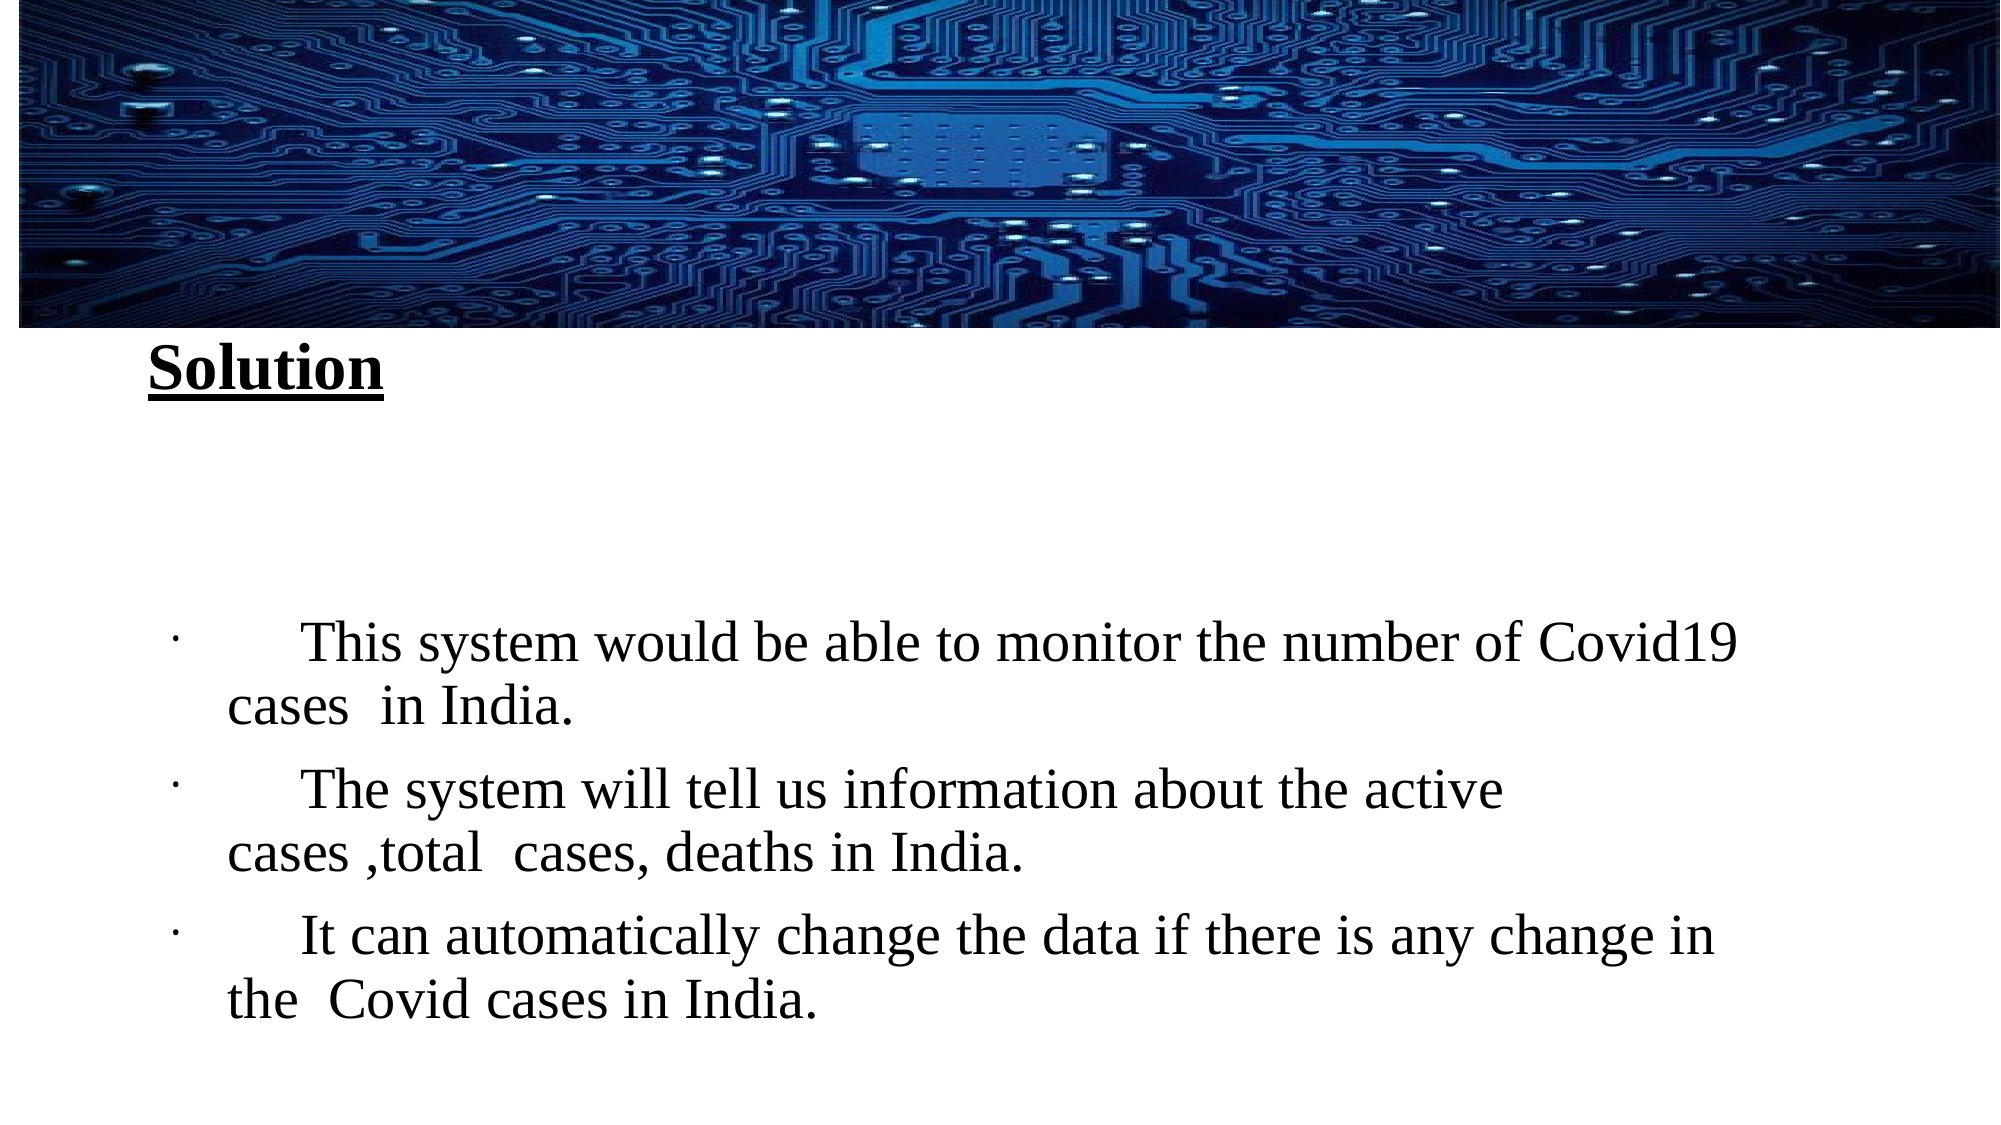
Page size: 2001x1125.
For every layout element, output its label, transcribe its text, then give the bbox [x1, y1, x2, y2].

text_box This system would be able to monitor the number of Covid19 cases in India. The system will tell us information about the active cases ,total cases, deaths in India. It can automatically change the data if there is any change in the Covid cases in India. [169, 600, 1818, 1030]
picture [19, 0, 2000, 329]
title Solution [145, 339, 387, 512]
